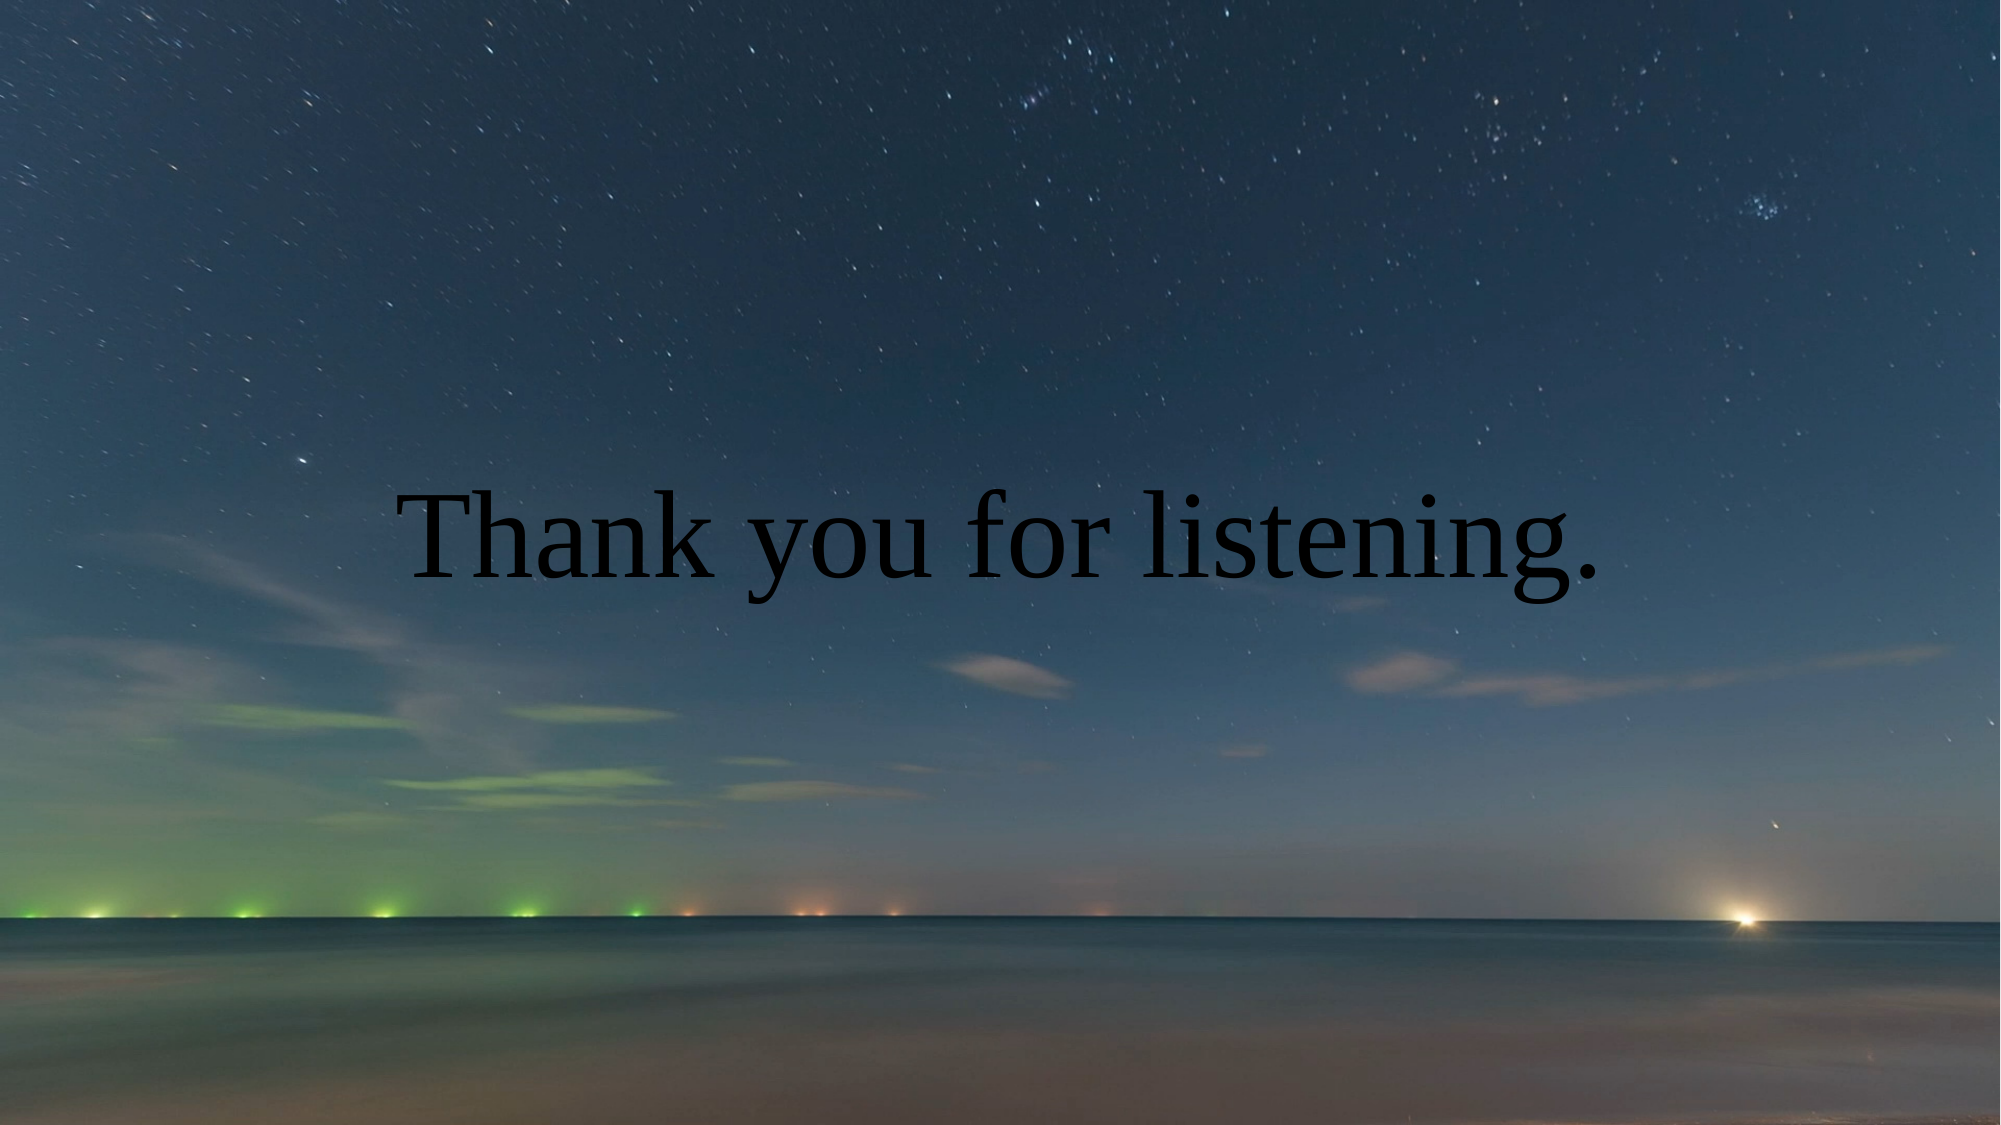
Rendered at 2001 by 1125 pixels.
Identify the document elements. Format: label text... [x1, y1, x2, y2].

list Thank you for listening. [99, 444, 1901, 681]
picture [0, 0, 2001, 1125]
